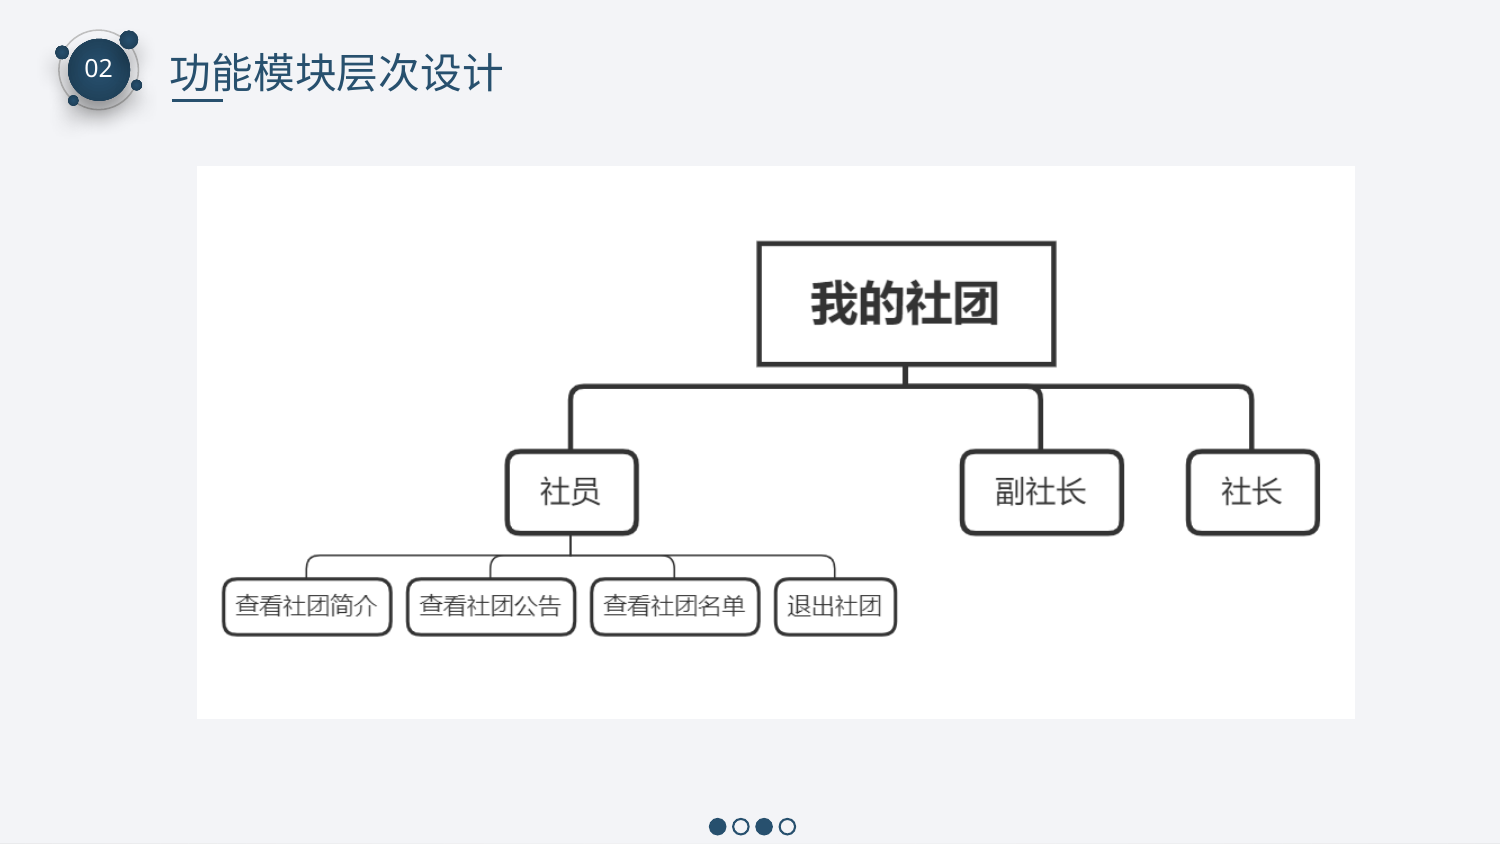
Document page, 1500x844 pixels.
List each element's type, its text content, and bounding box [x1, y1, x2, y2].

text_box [153, 39, 521, 106]
picture [197, 166, 1355, 719]
text_box 02 [69, 45, 128, 91]
